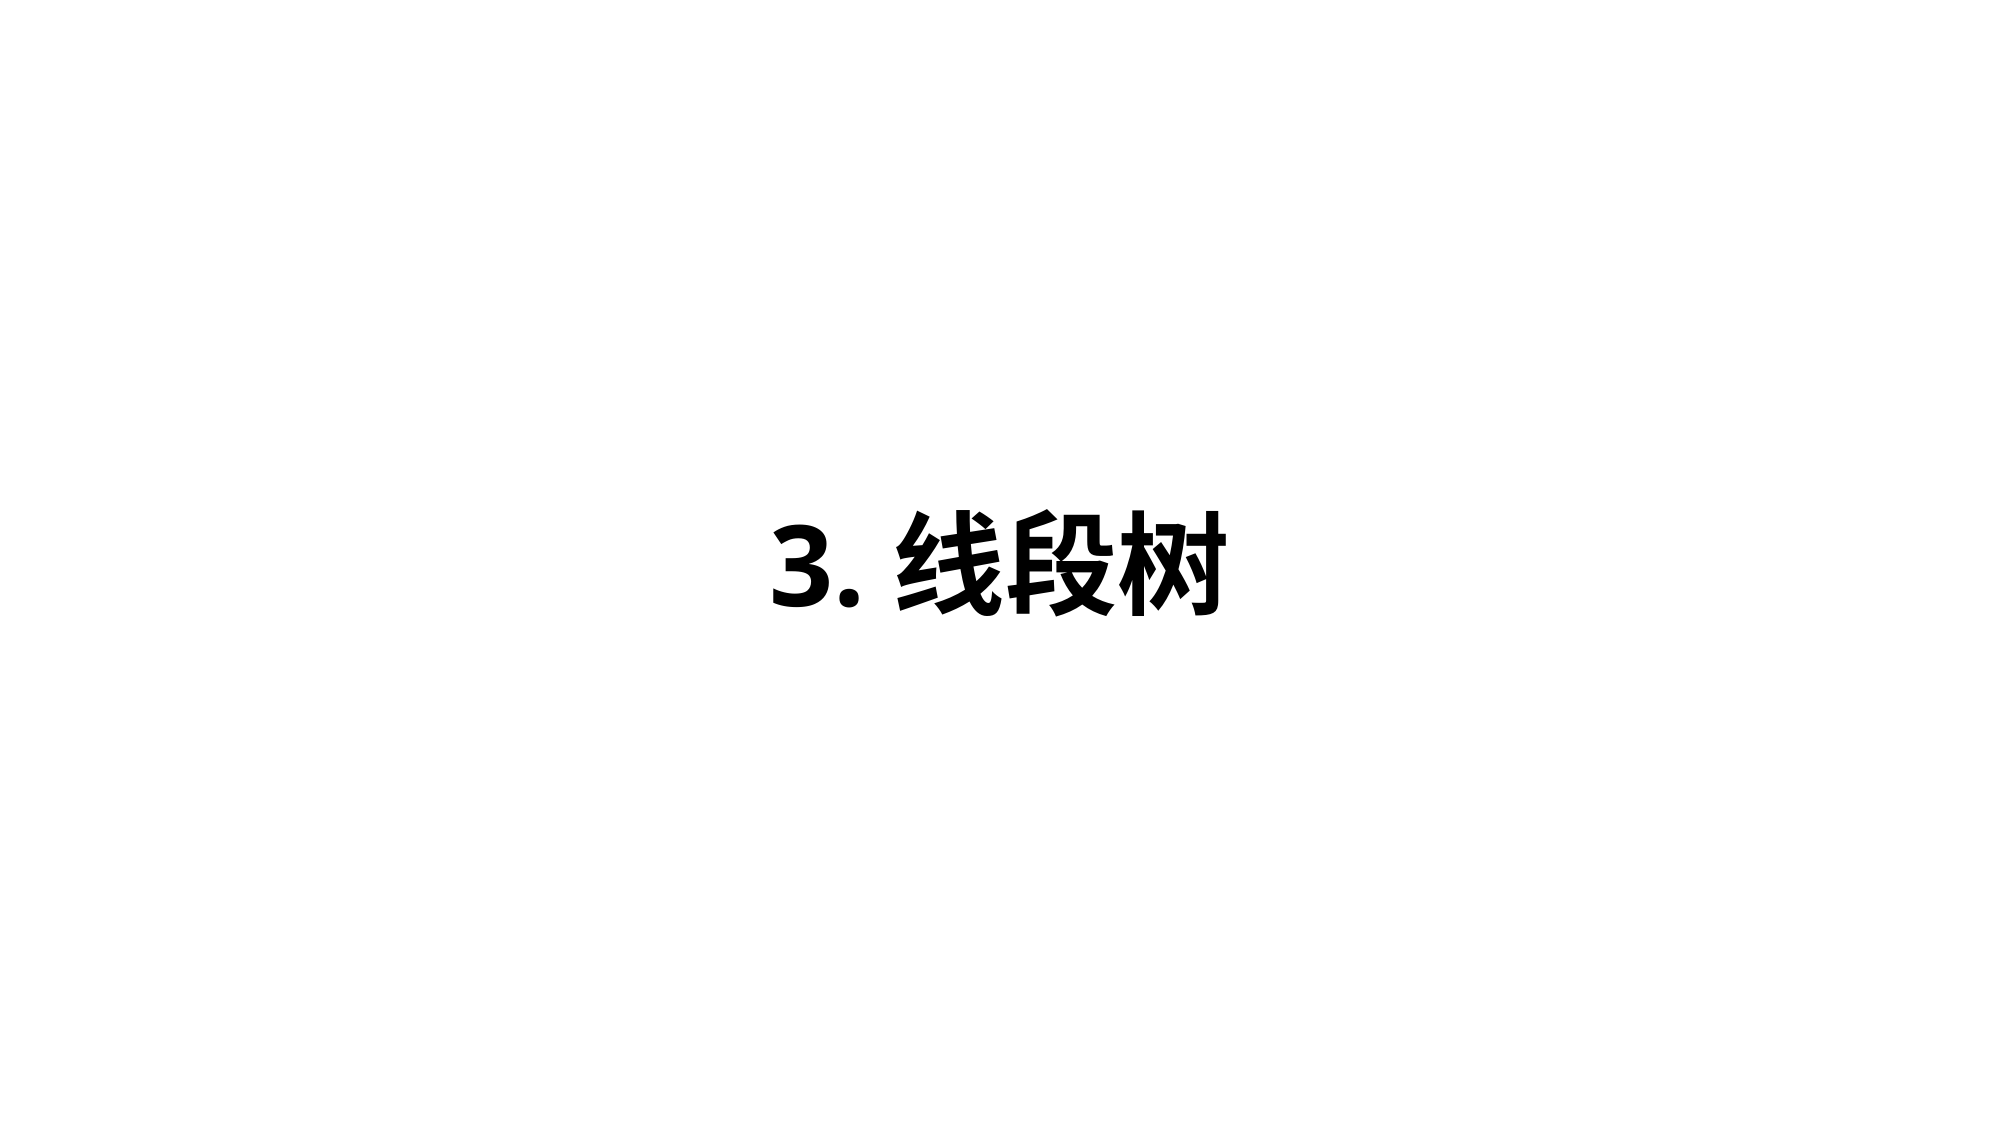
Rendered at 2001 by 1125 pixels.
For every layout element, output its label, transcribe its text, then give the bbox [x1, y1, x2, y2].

text_box 3.线段树 [754, 486, 1246, 637]
